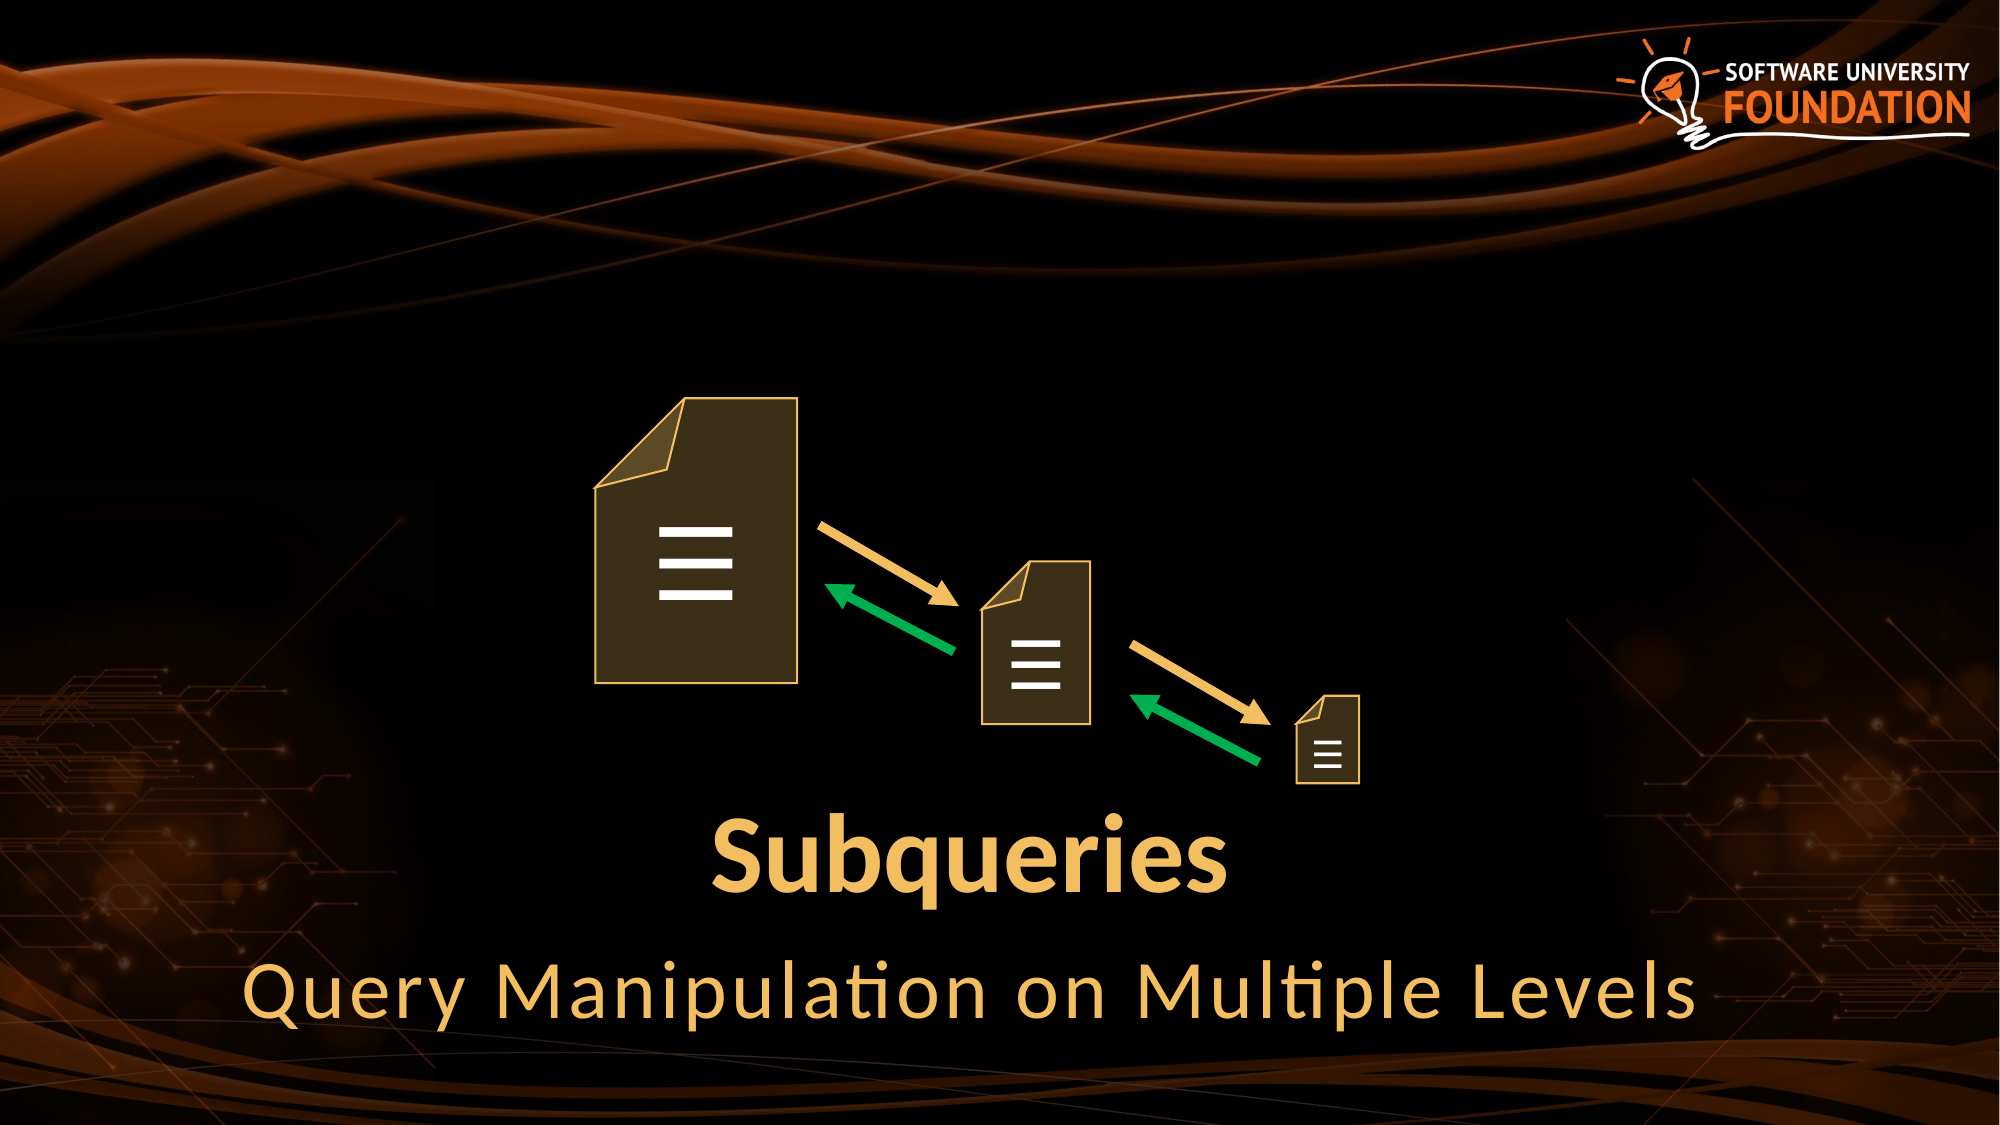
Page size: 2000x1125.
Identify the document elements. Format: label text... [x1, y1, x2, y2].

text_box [949, 561, 1123, 725]
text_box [1129, 694, 1260, 763]
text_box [1131, 643, 1271, 725]
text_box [824, 583, 955, 652]
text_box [819, 524, 960, 607]
text_box [1294, 694, 1361, 724]
text_box ☰ [1277, 724, 1378, 784]
title Subqueries [237, 788, 1704, 923]
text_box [534, 398, 858, 684]
picture [0, 0, 2000, 1125]
list Query Manipulation on Multiple Levels [91, 924, 1850, 1043]
